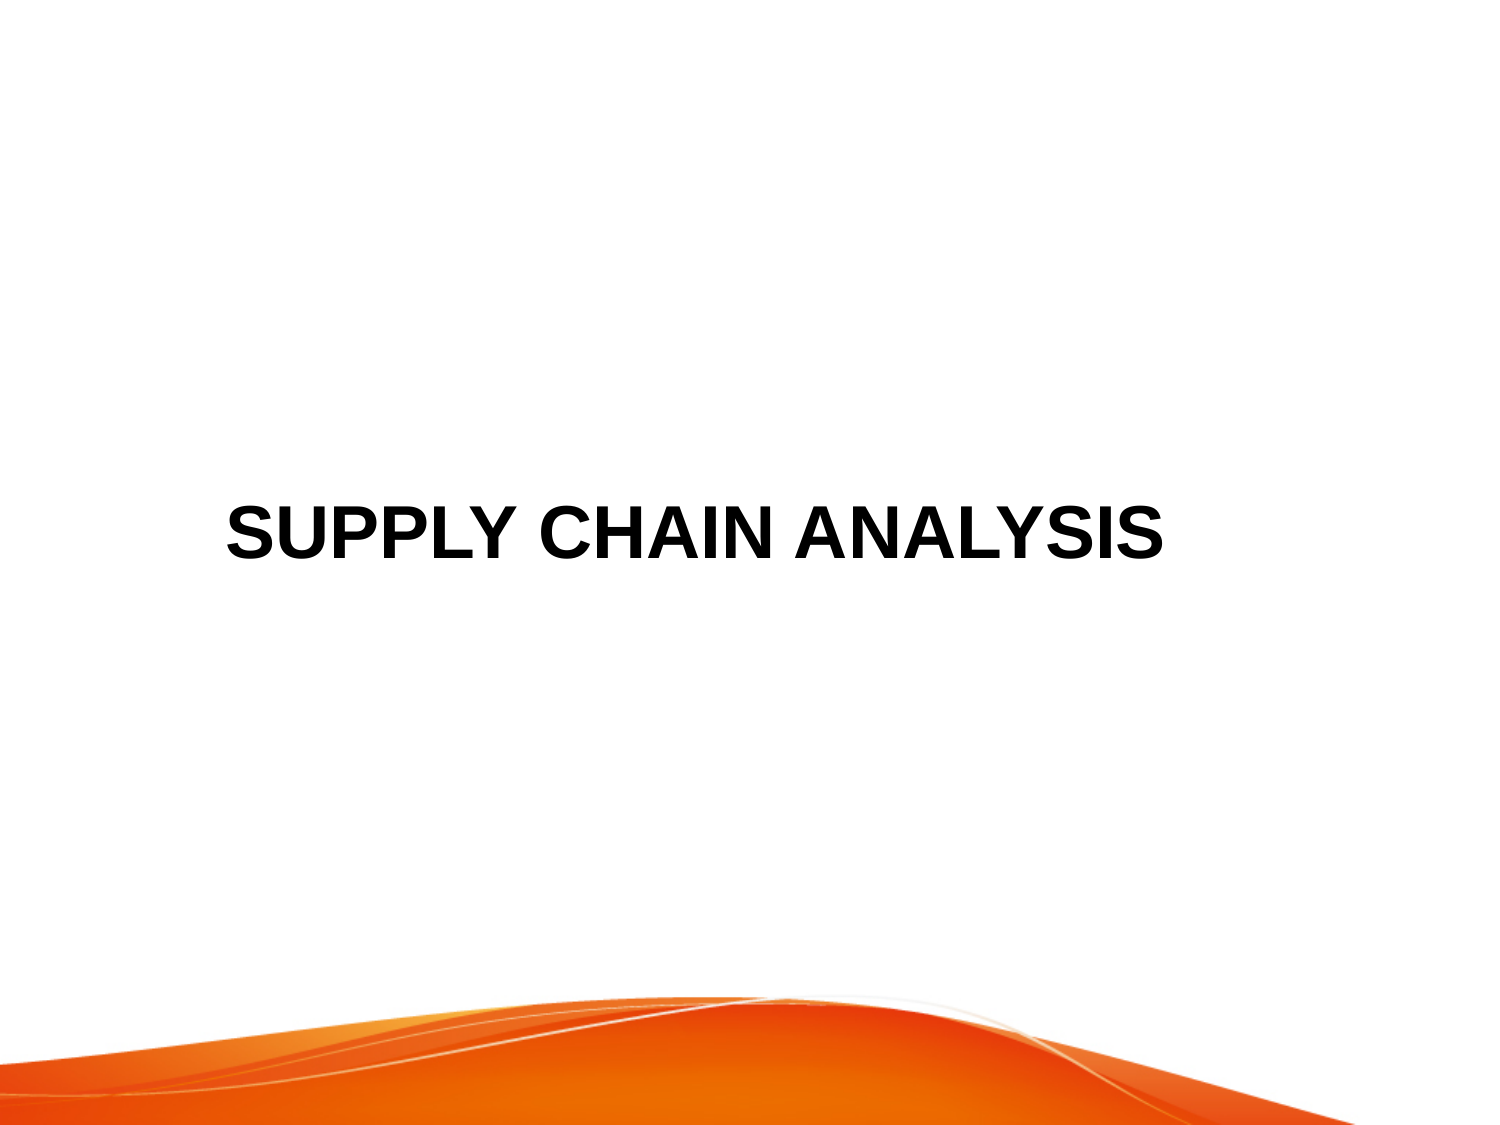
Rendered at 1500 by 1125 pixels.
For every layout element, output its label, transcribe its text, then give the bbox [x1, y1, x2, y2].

picture [0, 0, 1500, 1125]
title SUPPLY CHAIN ANALYSIS [44, 424, 1396, 634]
